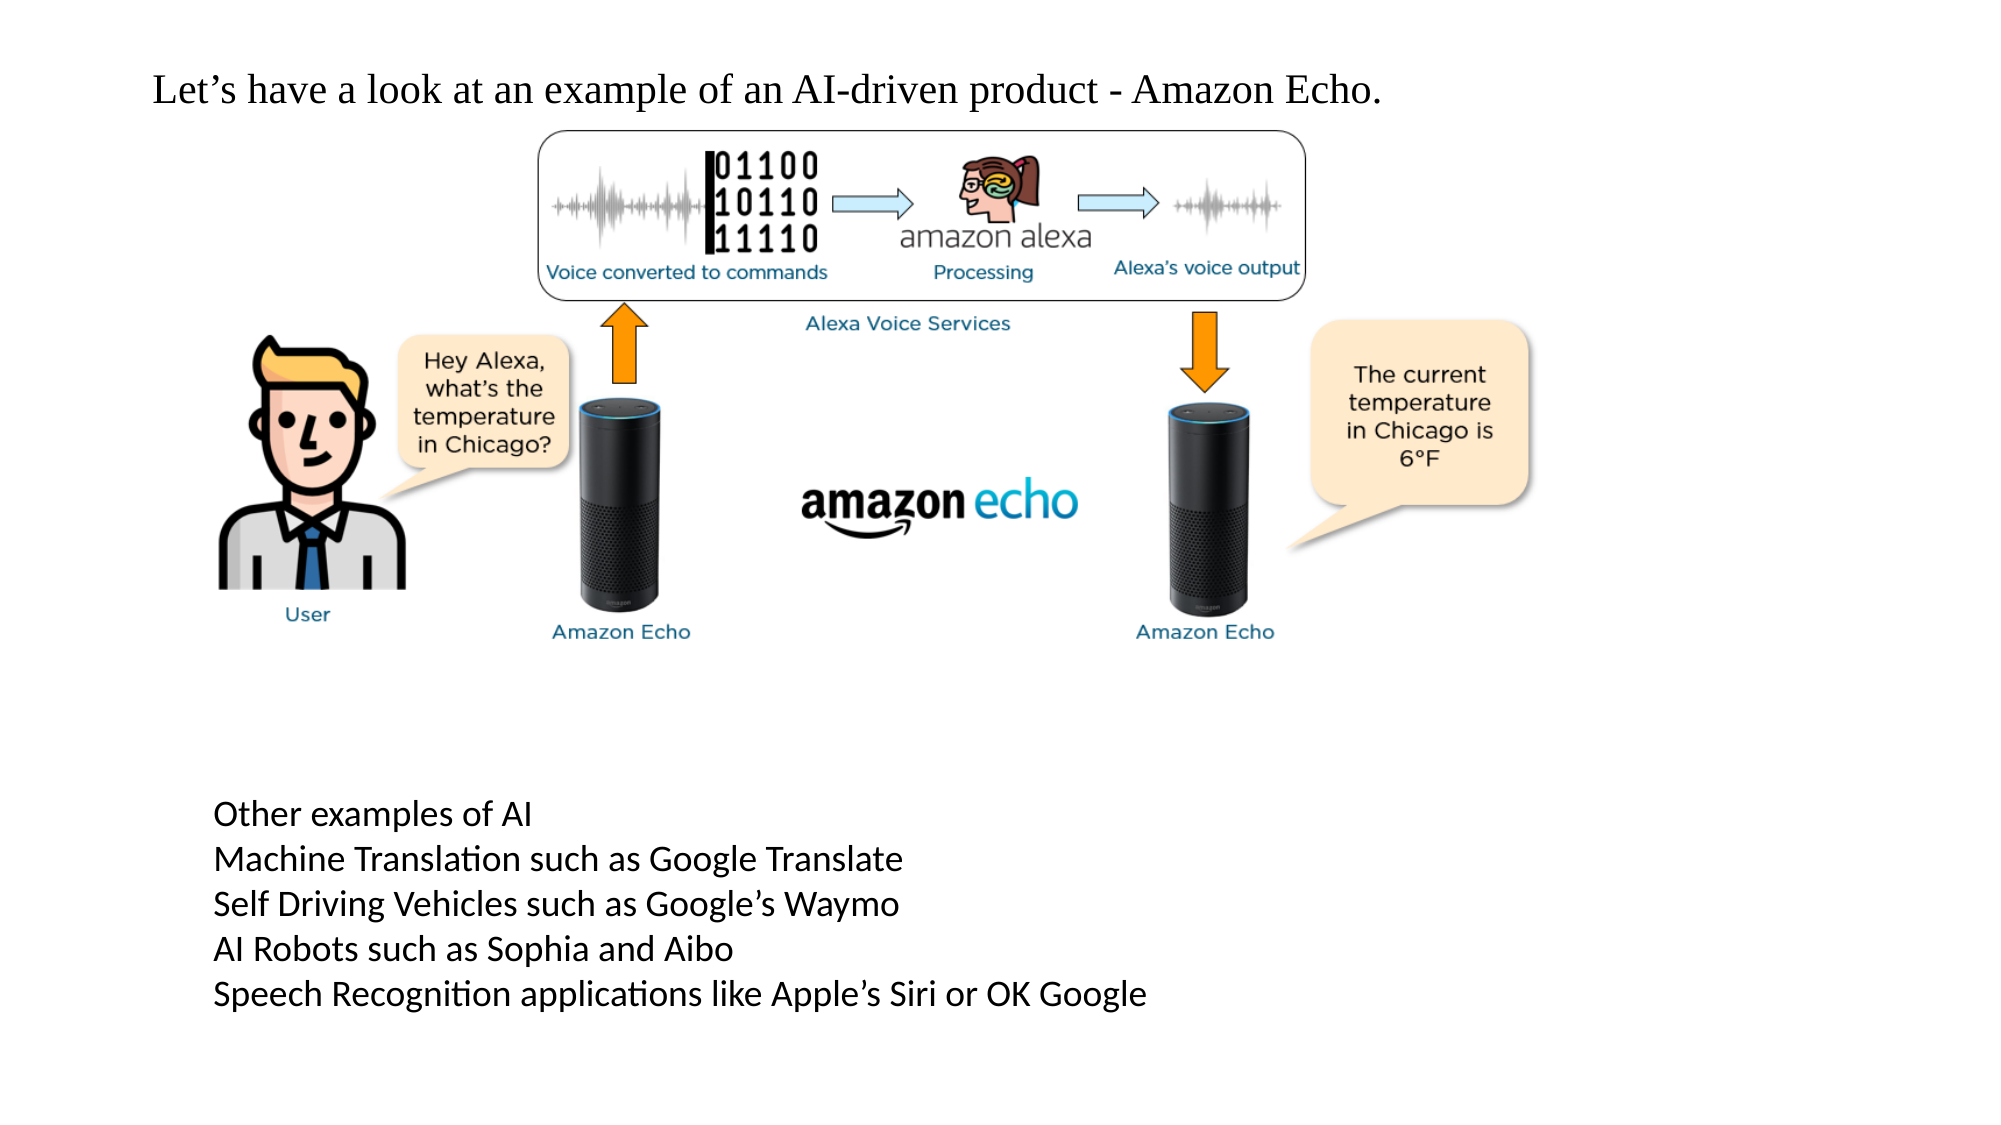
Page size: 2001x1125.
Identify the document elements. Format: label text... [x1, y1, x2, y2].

text_box Other examples of AI Machine Translation such as Google Translate Self Driving Vehicles such as Google’s Waymo AI Robots such as Sophia and Aibo Speech Recognition applications like Apple’s Siri or OK Google [198, 781, 1539, 1022]
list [214, 115, 1539, 654]
title Let’s have a look at an example of an AI-driven product - Amazon Echo. [137, 59, 1863, 278]
